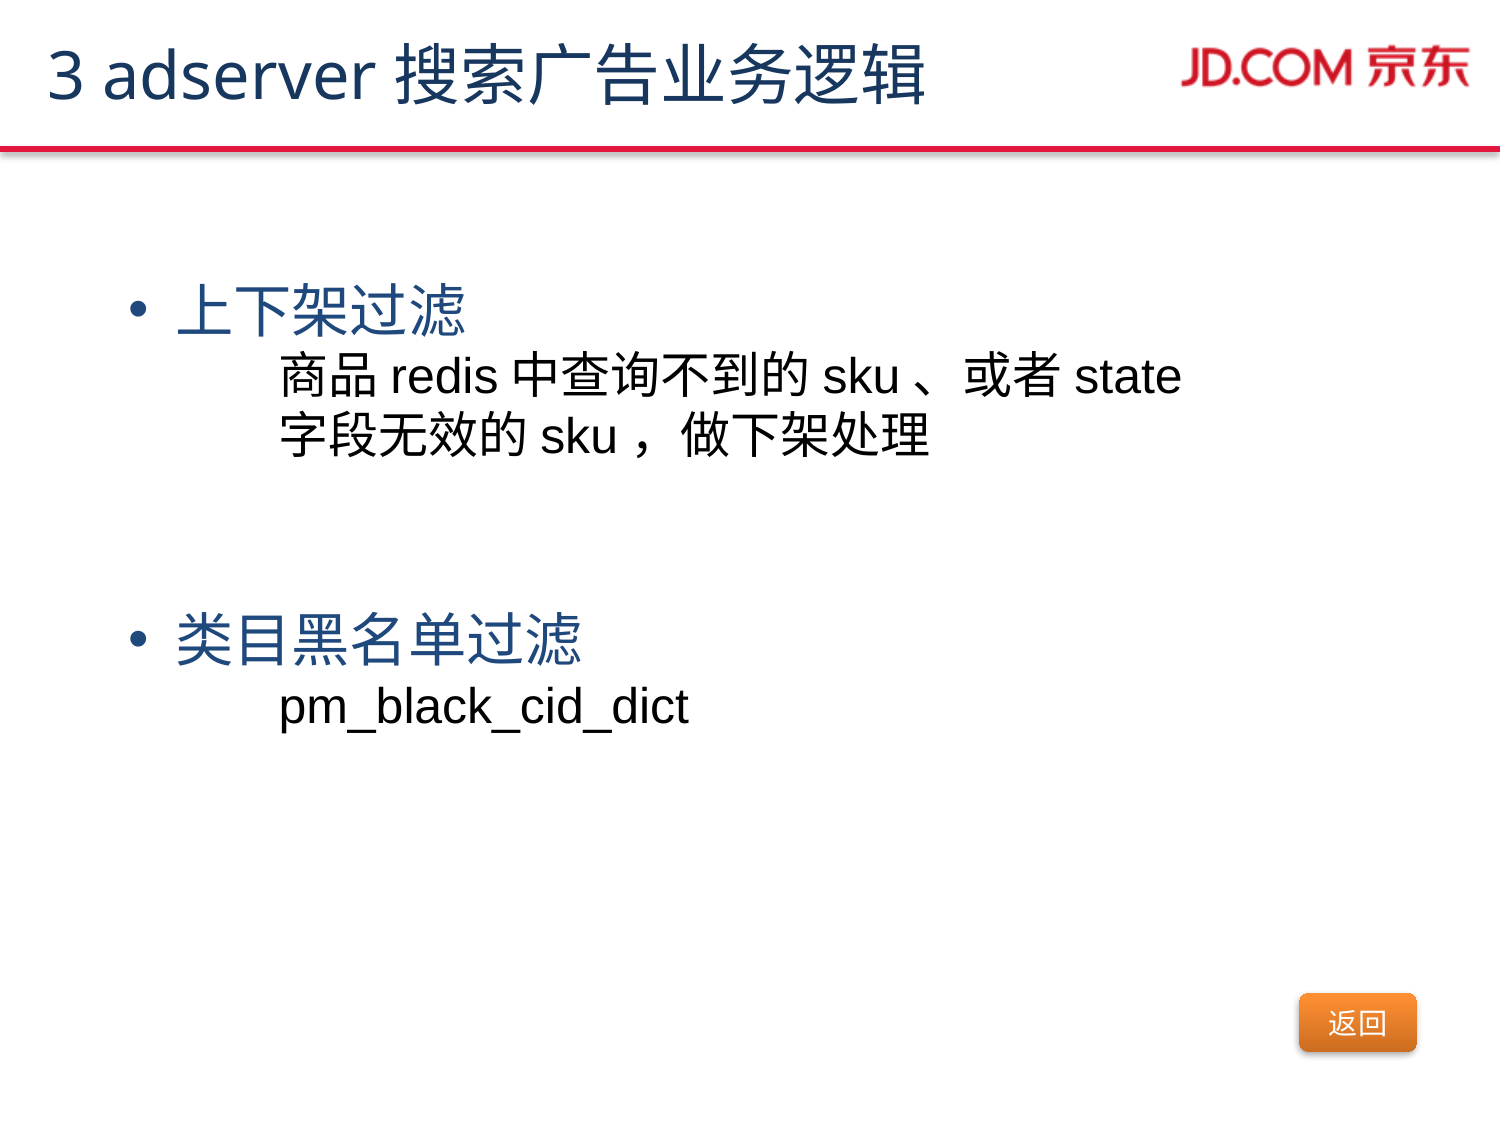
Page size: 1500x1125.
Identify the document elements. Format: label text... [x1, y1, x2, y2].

title 3 adserver搜索广告业务逻辑 [32, 10, 1472, 135]
text_box 上下架过滤 商品redis中查询不到的sku、或者state字段无效的sku，做下架处理 类目黑名单过滤 pm_black_cid_dict [113, 196, 1213, 741]
text_box 返回 [1299, 993, 1418, 1053]
